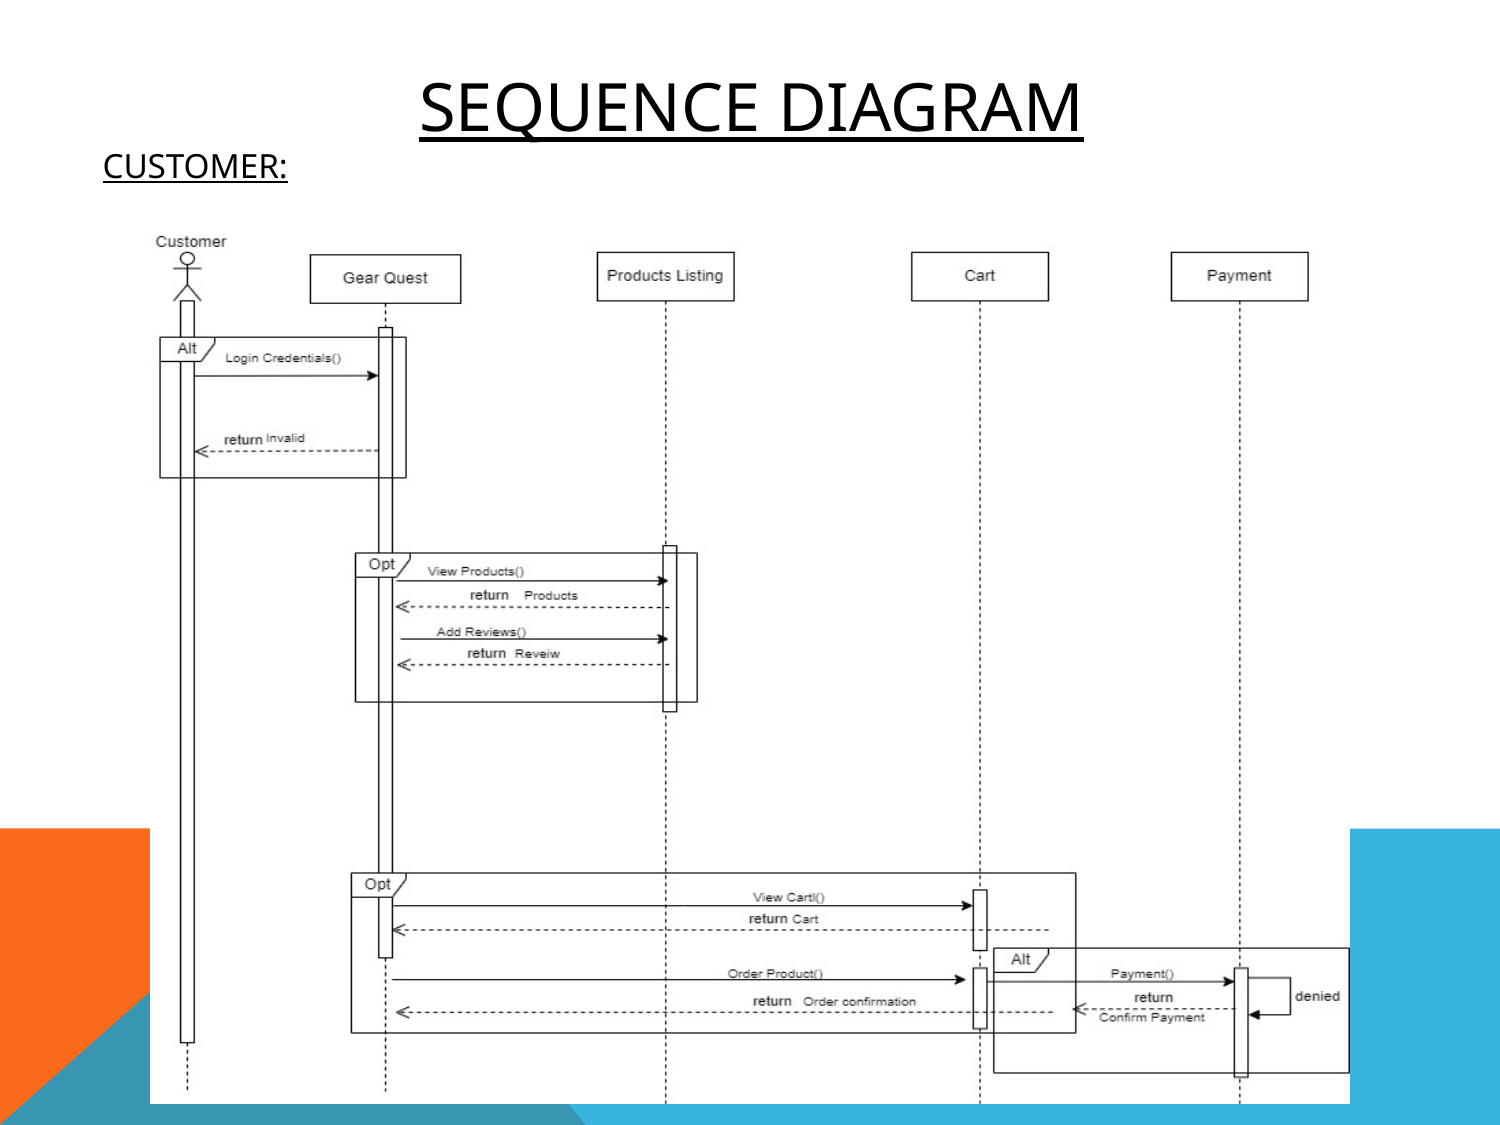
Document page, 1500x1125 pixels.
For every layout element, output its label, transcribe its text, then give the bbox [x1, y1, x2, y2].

title Sequence diagram [135, 60, 1369, 150]
list CUSTOMER: [87, 137, 365, 195]
picture [149, 224, 1351, 1104]
